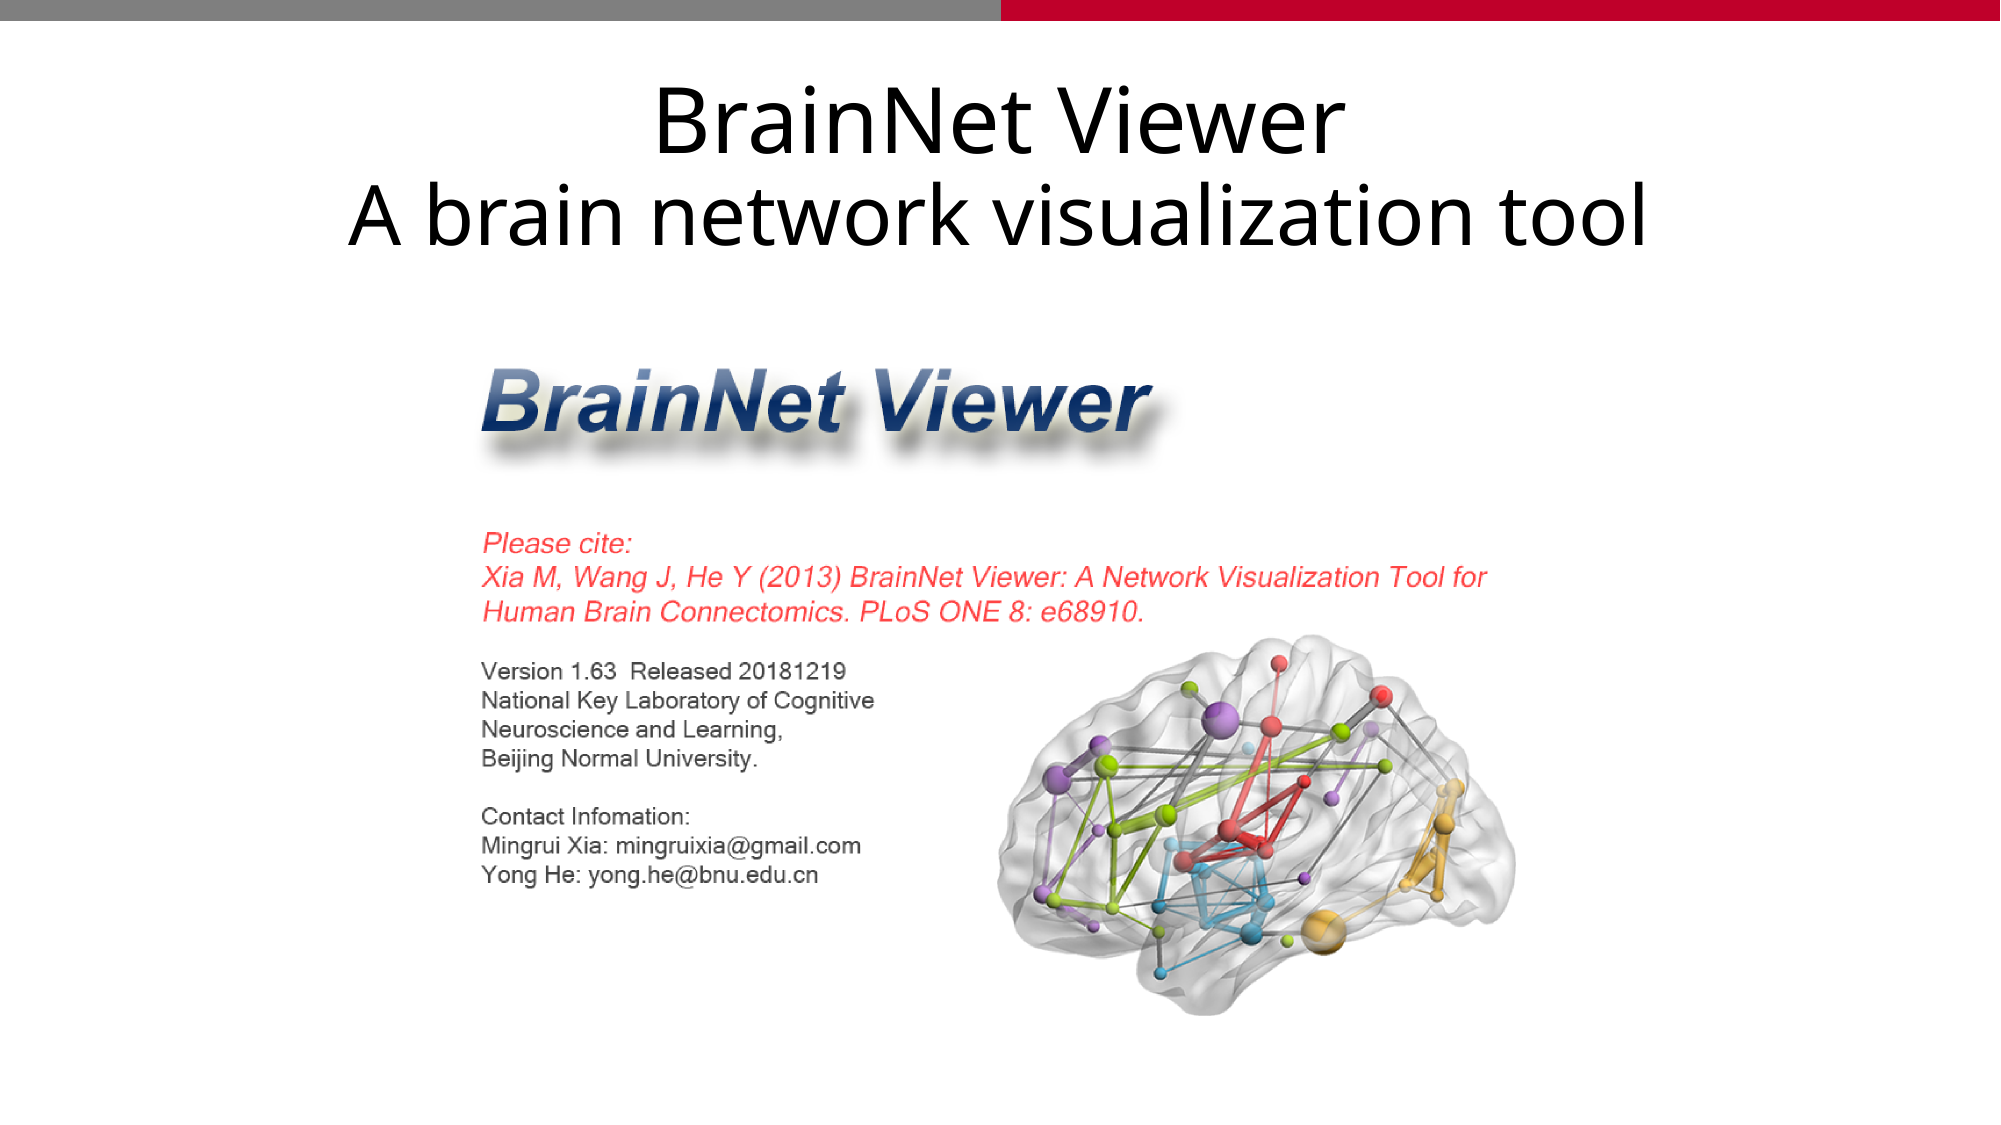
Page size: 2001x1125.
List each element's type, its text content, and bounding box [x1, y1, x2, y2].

picture [461, 352, 1539, 1031]
text_box [1001, 0, 2000, 21]
text_box [0, 0, 1001, 21]
title BrainNet Viewer A brain network visualization tool [137, 59, 1863, 278]
